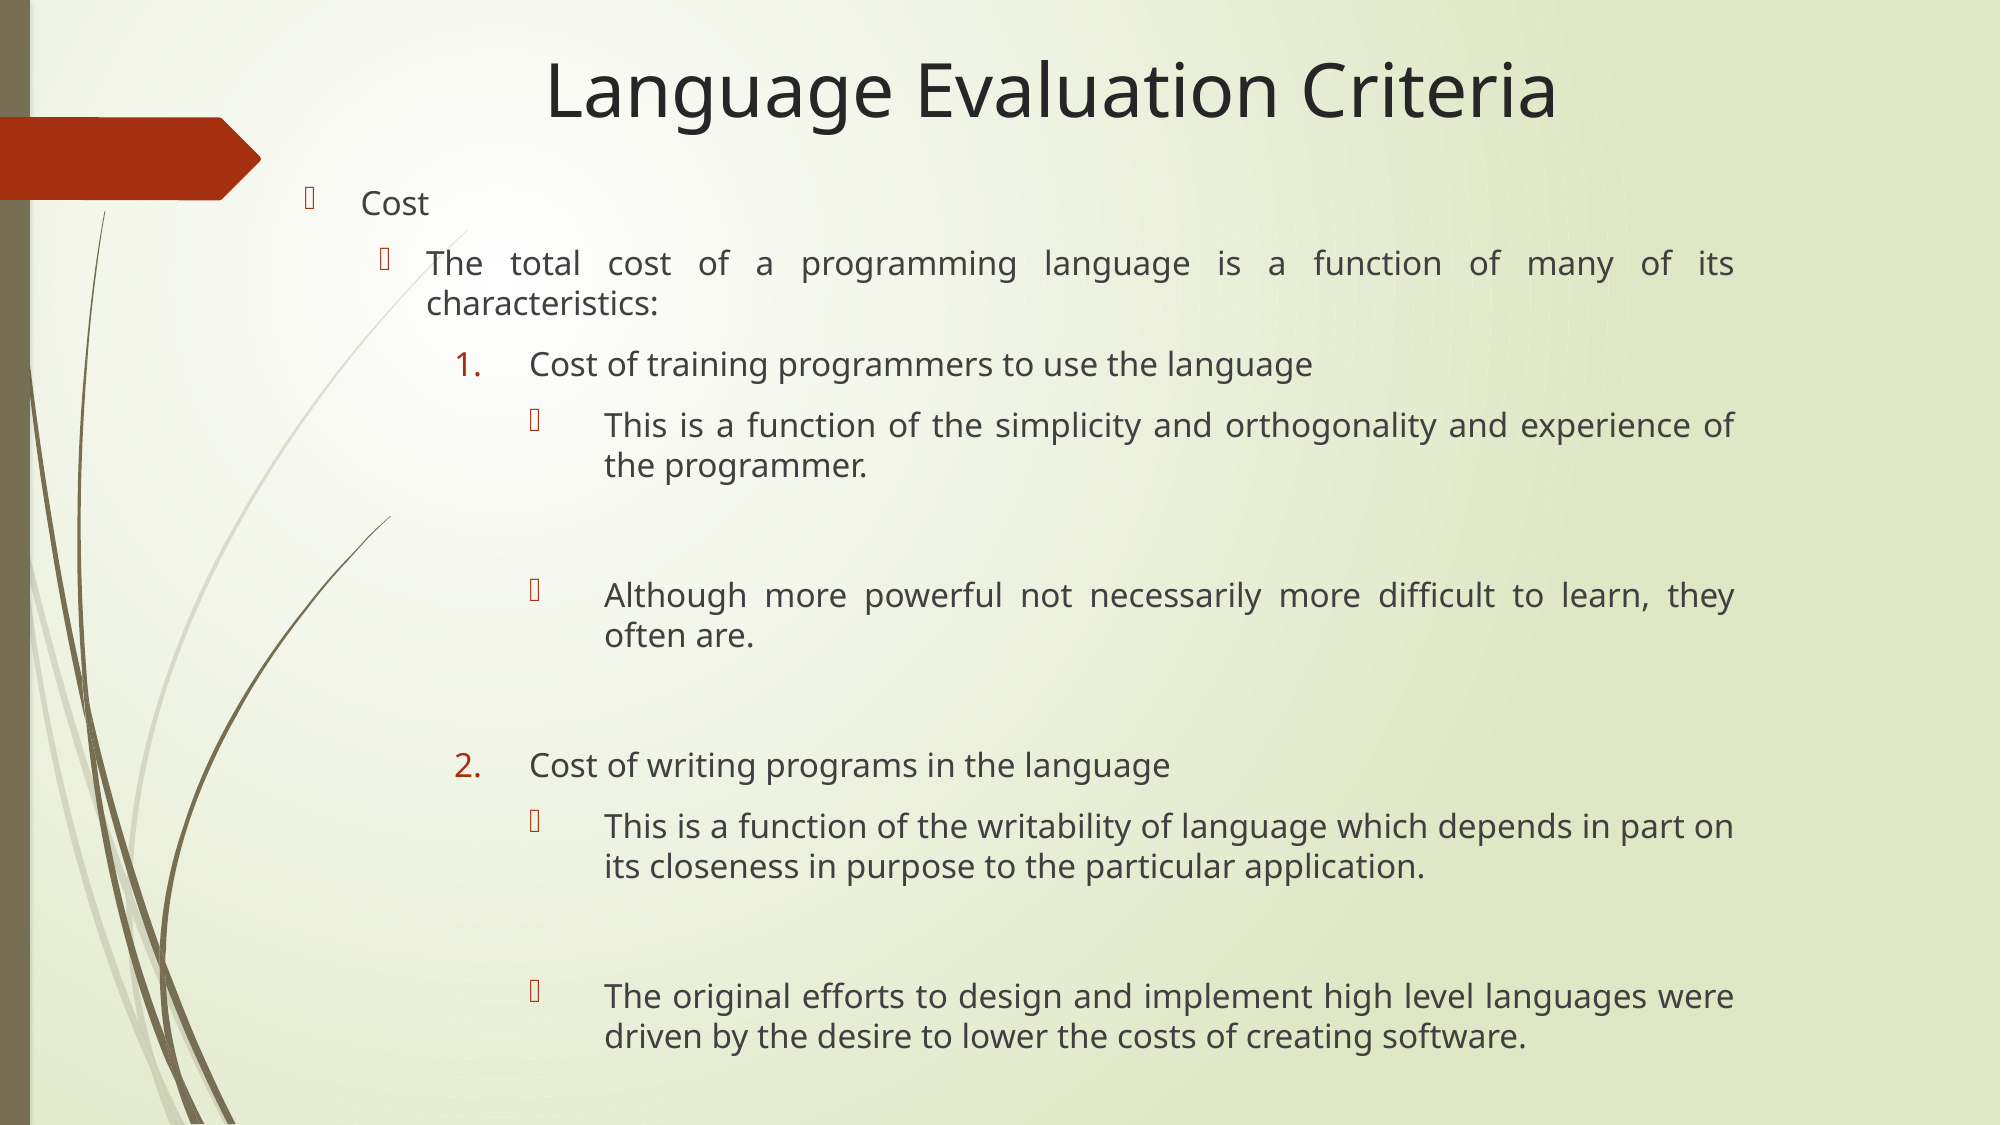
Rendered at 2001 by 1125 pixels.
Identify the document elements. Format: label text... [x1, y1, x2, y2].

list Cost The total cost of a programming language is a function of many of its characteristics: Cost of training programmers to use the language This is a function of the simplicity and orthogonality and experience of the programmer. Although more powerful not necessarily more difficult to learn, they often are. Cost of writing programs in the language This is a function of the writability of language which depends in part on its closeness in purpose to the particular application. The original efforts to design and implement high level languages were driven by the desire to lower the costs of creating software. [289, 174, 1752, 1091]
title Language Evaluation Criteria [321, 34, 1784, 148]
